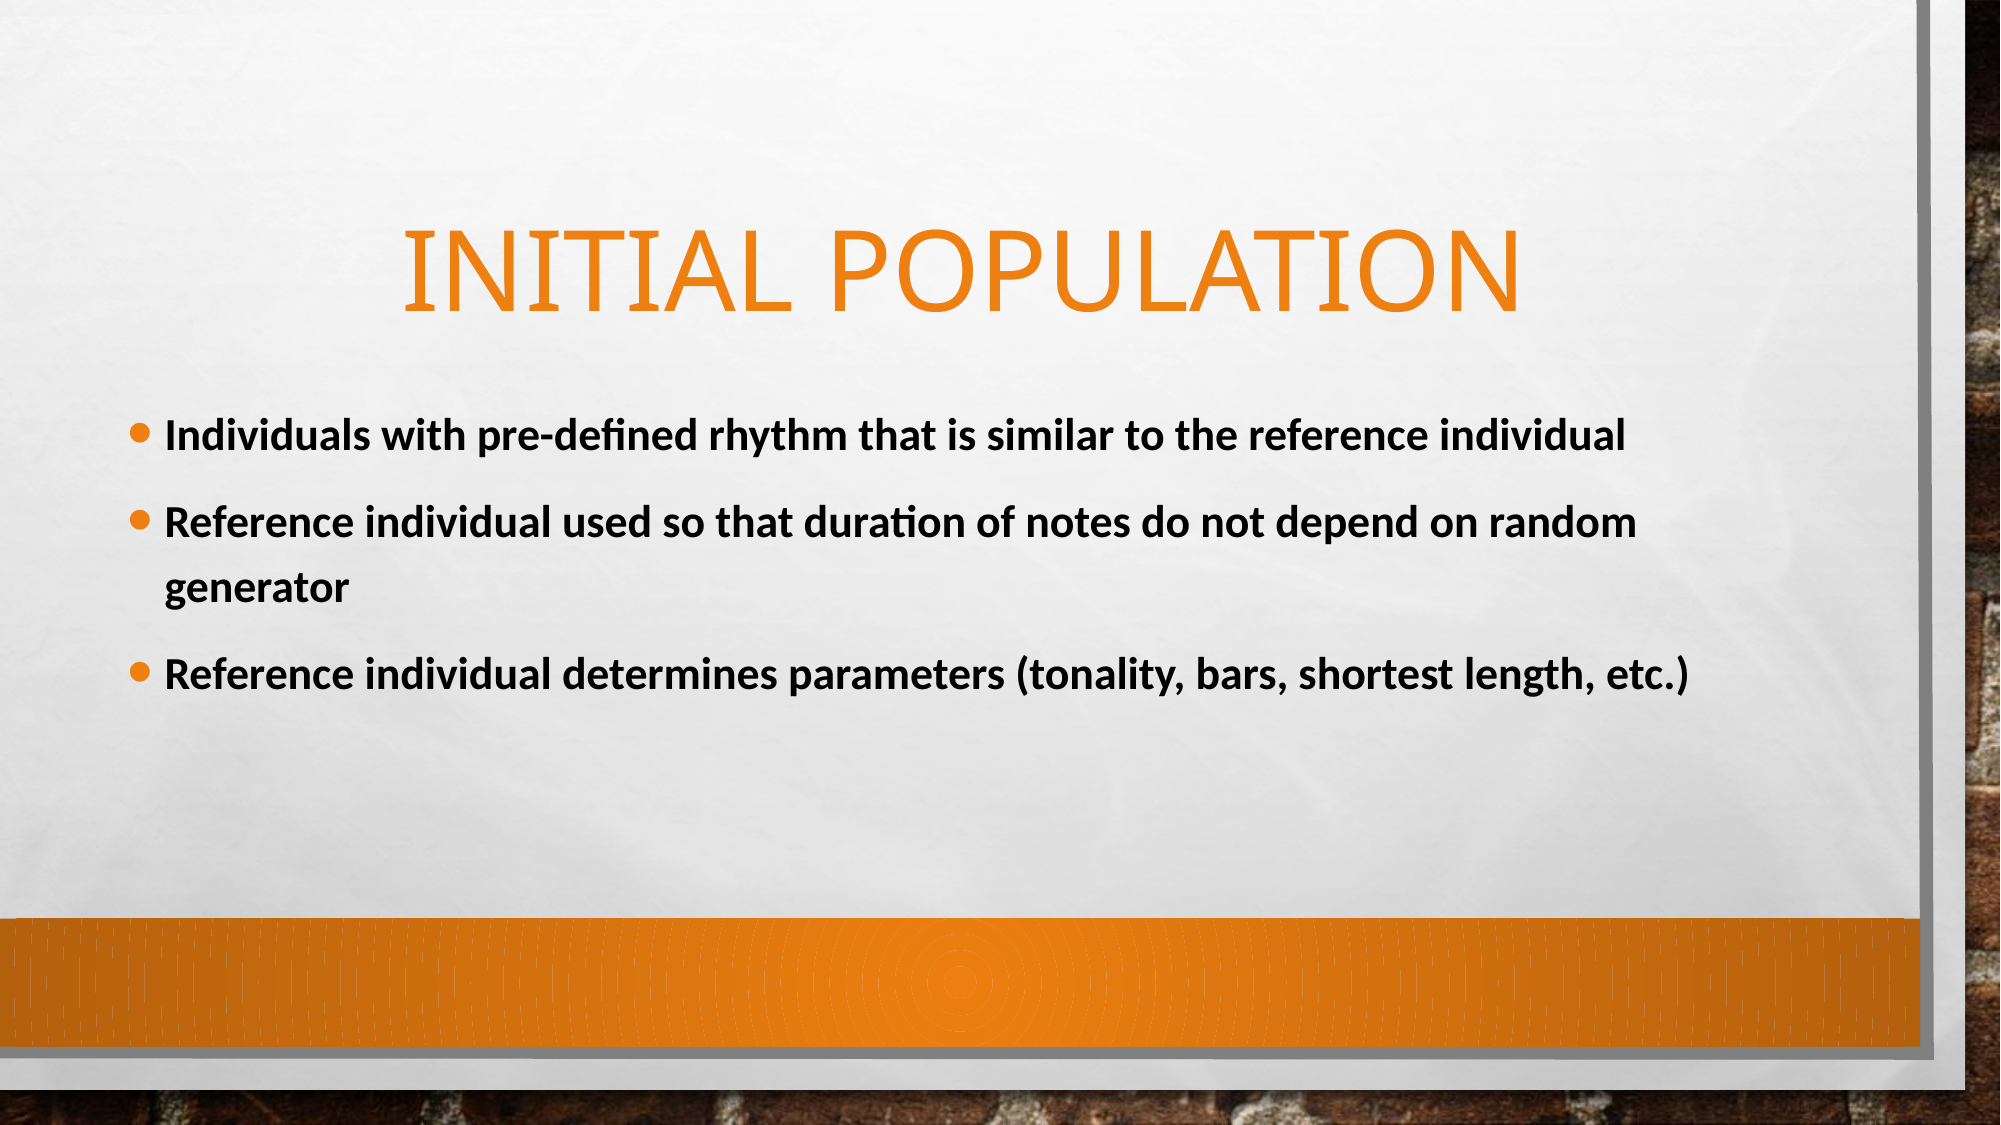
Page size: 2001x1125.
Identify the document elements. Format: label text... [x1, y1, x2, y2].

title Initial population [111, 180, 1818, 370]
list Individuals with pre-defined rhythm that is similar to the reference individual Reference individual used so that duration of notes do not depend on random generator Reference individual determines parameters (tonality, bars, shortest length, etc.) [112, 274, 1818, 818]
picture [0, 0, 2000, 1125]
